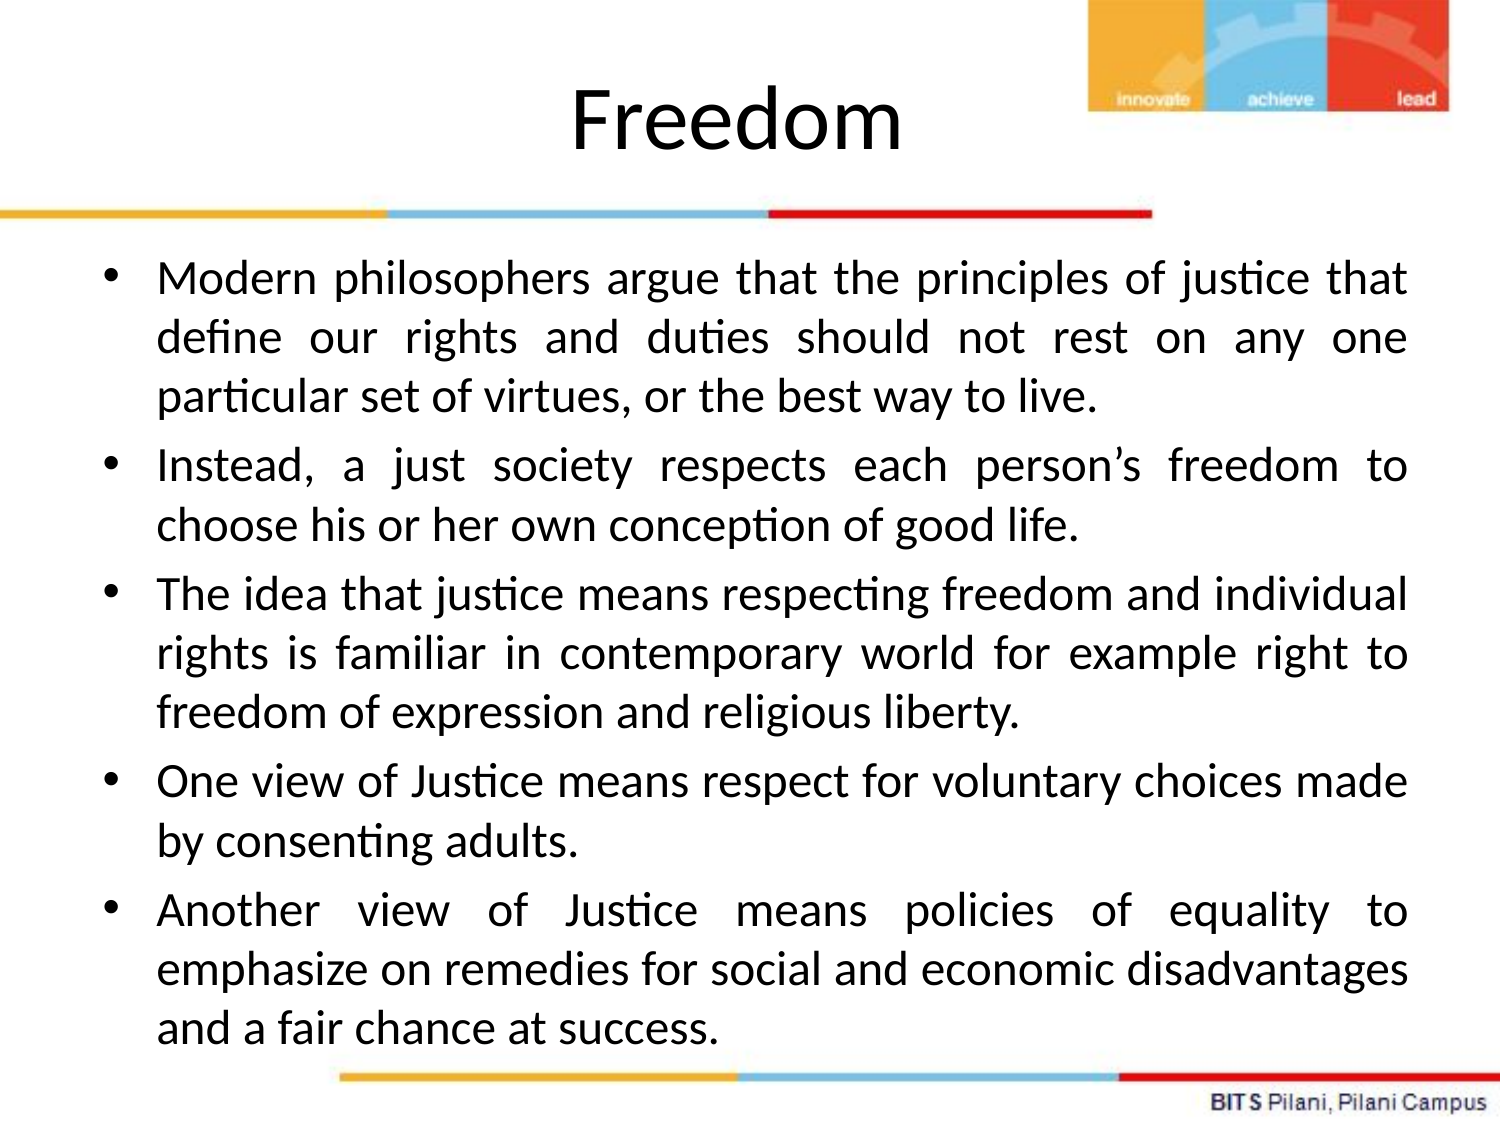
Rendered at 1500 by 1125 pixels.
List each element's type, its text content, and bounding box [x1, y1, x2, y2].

list Modern philosophers argue that the principles of justice that define our rights and duties should not rest on any one particular set of virtues, or the best way to live. Instead, a just society respects each person’s freedom to choose his or her own conception of good life. The idea that justice means respecting freedom and individual rights is familiar in contemporary world for example right to freedom of expression and religious liberty. One view of Justice means respect for voluntary choices made by consenting adults. Another view of Justice means policies of equality to emphasize on remedies for social and economic disadvantages and a fair chance at success. [87, 237, 1425, 1063]
picture [0, 0, 1500, 1125]
title Freedom [99, 37, 1375, 188]
